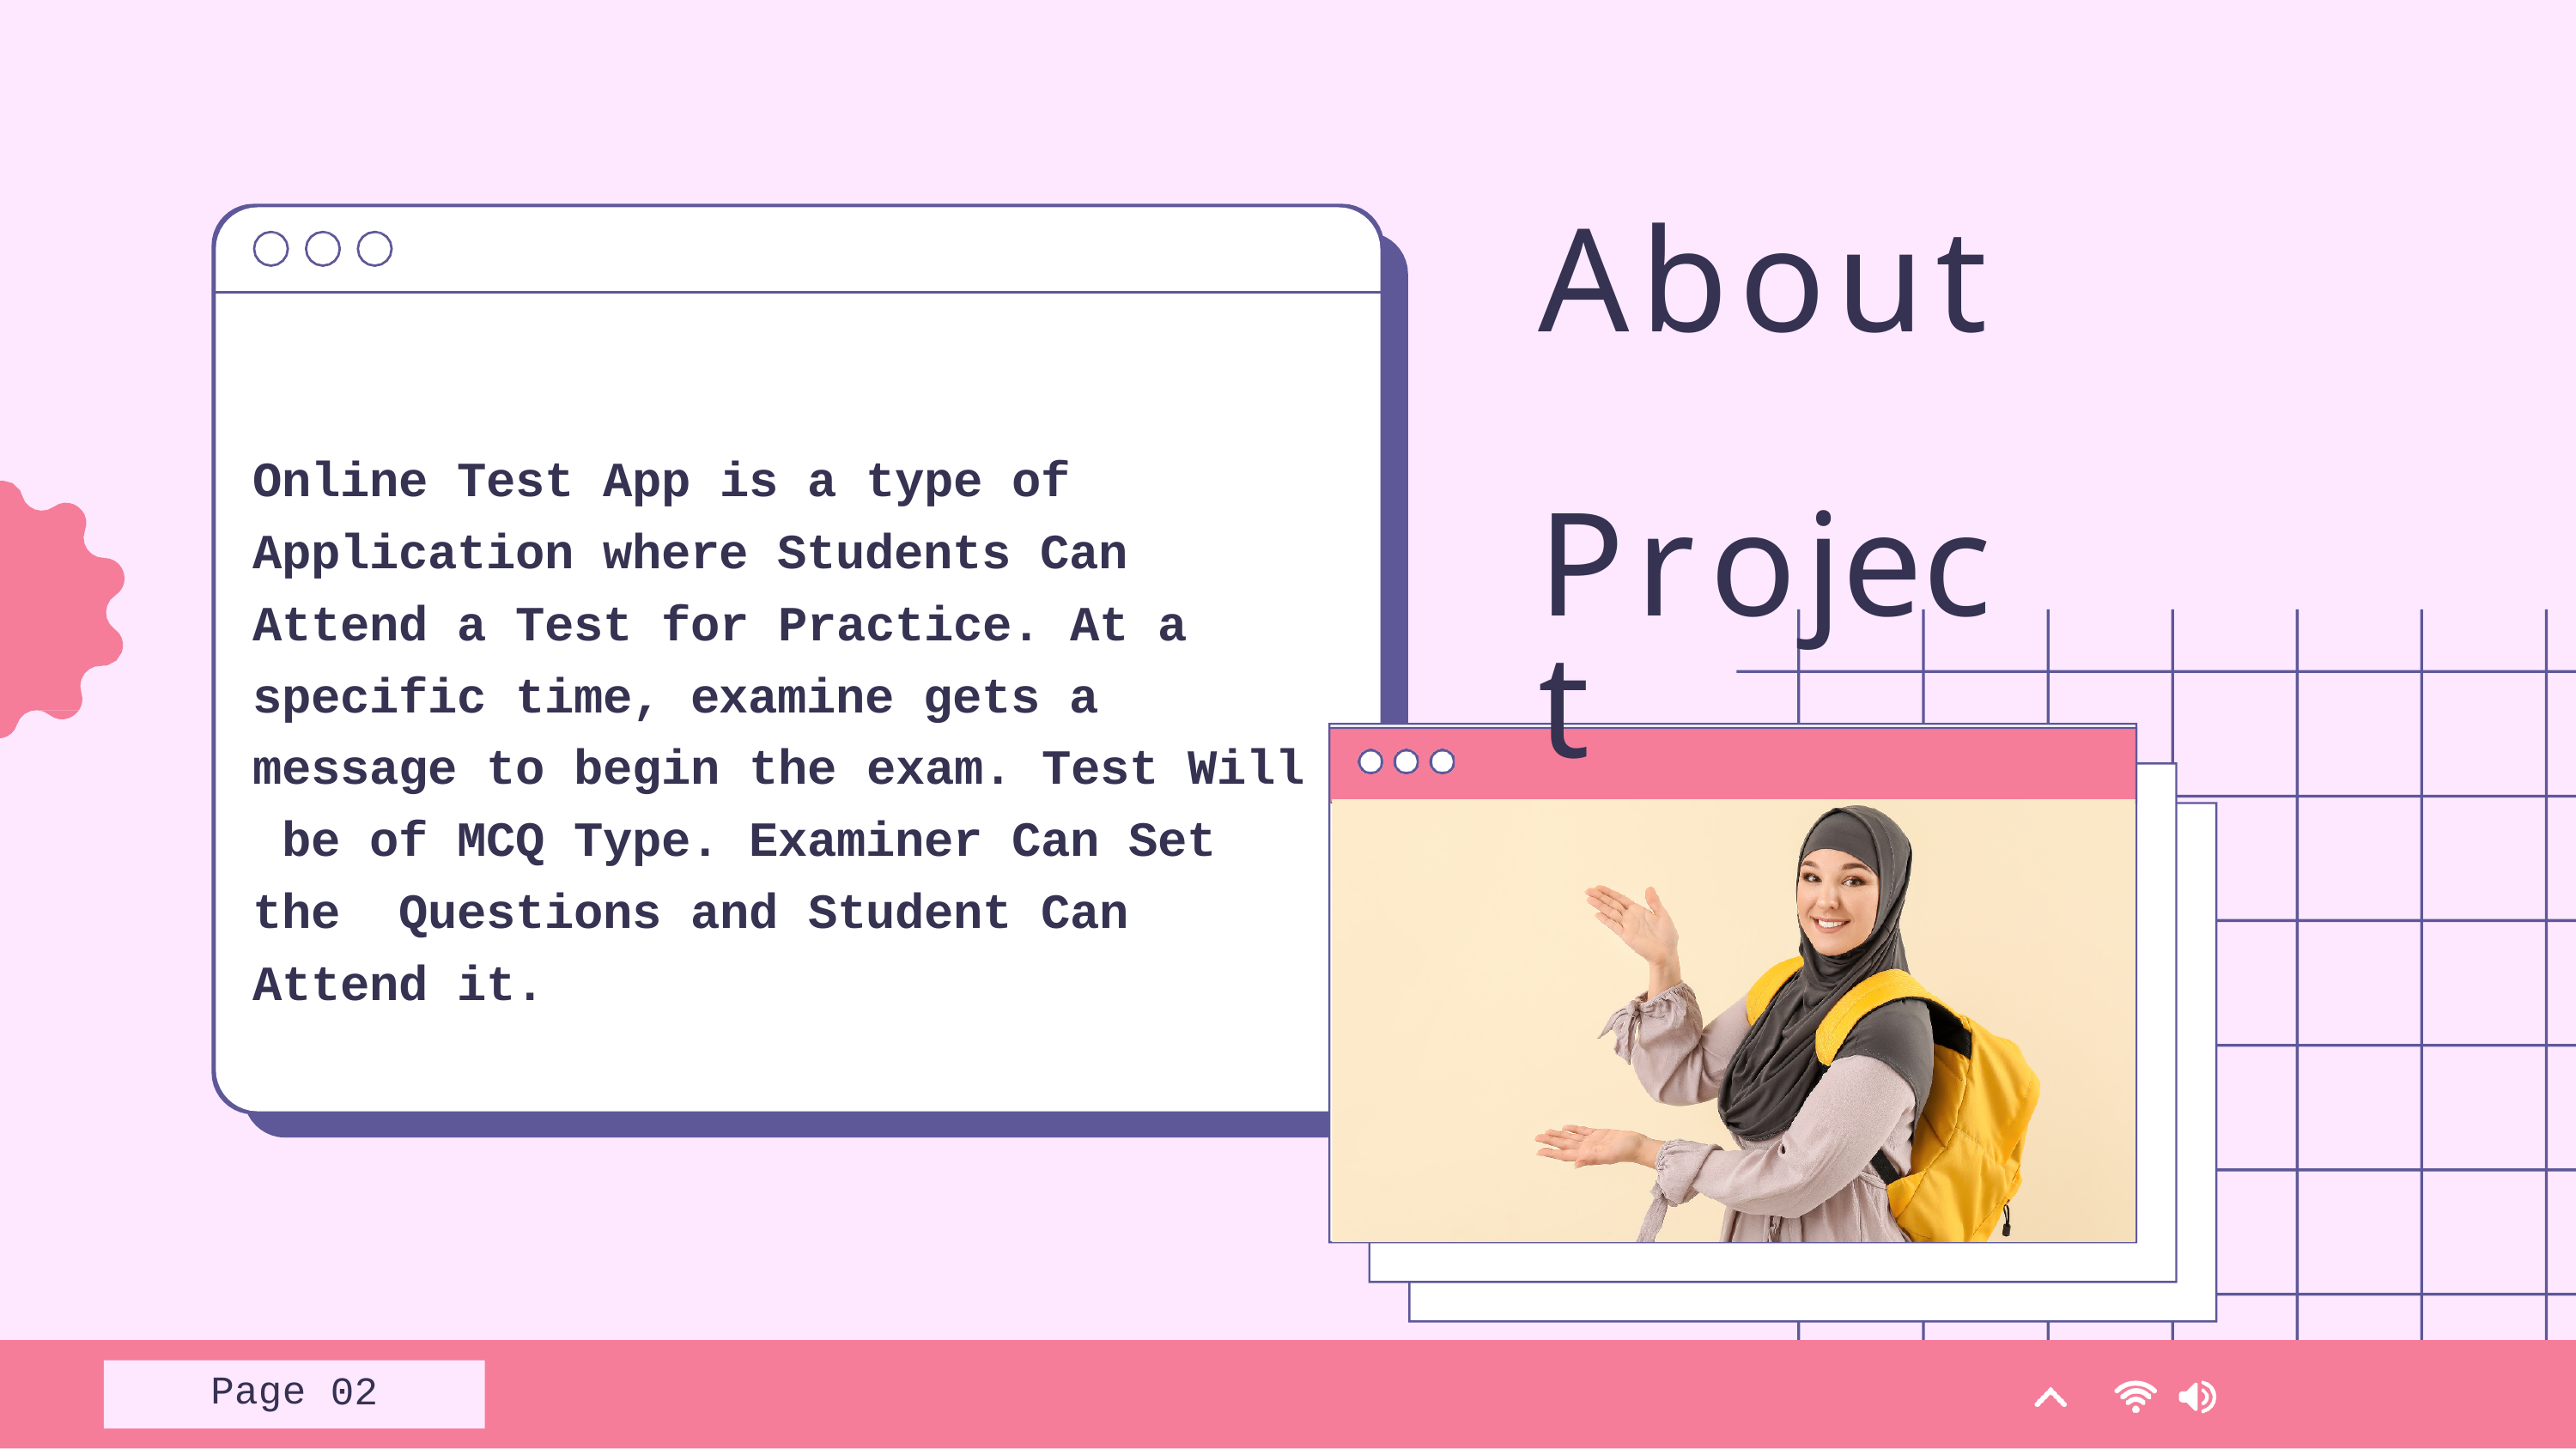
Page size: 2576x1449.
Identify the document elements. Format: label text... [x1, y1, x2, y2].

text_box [1328, 762, 2218, 1323]
title About Project [1536, 186, 2041, 721]
text_box [103, 1360, 485, 1429]
text_box [2171, 673, 2174, 761]
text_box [1327, 722, 2138, 1244]
text_box [2041, 670, 2576, 673]
text_box [2295, 609, 2300, 670]
text_box [2420, 923, 2423, 1044]
text_box [2420, 1296, 2423, 1340]
text_box [2544, 923, 2549, 1044]
text_box [2295, 1047, 2300, 1168]
text_box [2544, 798, 2549, 919]
text_box [2544, 1047, 2549, 1168]
text_box [2046, 673, 2050, 721]
text_box [2221, 1168, 2576, 1172]
text_box [2201, 1380, 2217, 1414]
text_box [2544, 609, 2549, 670]
text_box [2295, 673, 2300, 794]
text_box [2420, 673, 2423, 794]
text_box [2221, 794, 2576, 798]
text_box [2295, 923, 2300, 1044]
text_box [2046, 1330, 2050, 1340]
text_box [2221, 1293, 2576, 1296]
text_box [2544, 1172, 2549, 1293]
text_box [2420, 1047, 2423, 1168]
text_box [2221, 919, 2576, 923]
text_box [2295, 1172, 2300, 1293]
text_box [2544, 1296, 2549, 1340]
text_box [2114, 1380, 2158, 1413]
footer Page [209, 1371, 308, 1449]
text_box [0, 1340, 2576, 1449]
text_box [211, 203, 1409, 1138]
text_box [2034, 1387, 2067, 1407]
text_box [0, 480, 125, 739]
text_box [2046, 609, 2050, 670]
slide_number 02 [328, 1371, 384, 1449]
text_box [2420, 1172, 2423, 1293]
text_box [2178, 1382, 2198, 1411]
text_box [2221, 1044, 2576, 1047]
text_box [0, 0, 2576, 1340]
text_box [2544, 673, 2549, 794]
text_box [1922, 1330, 1925, 1340]
text_box [2171, 1330, 2174, 1340]
text_box [2295, 1296, 2300, 1340]
text_box [2171, 609, 2174, 670]
text_box [2295, 798, 2300, 919]
text_box [1797, 1330, 1801, 1340]
text_box [2420, 798, 2423, 919]
text_box [2420, 609, 2423, 670]
